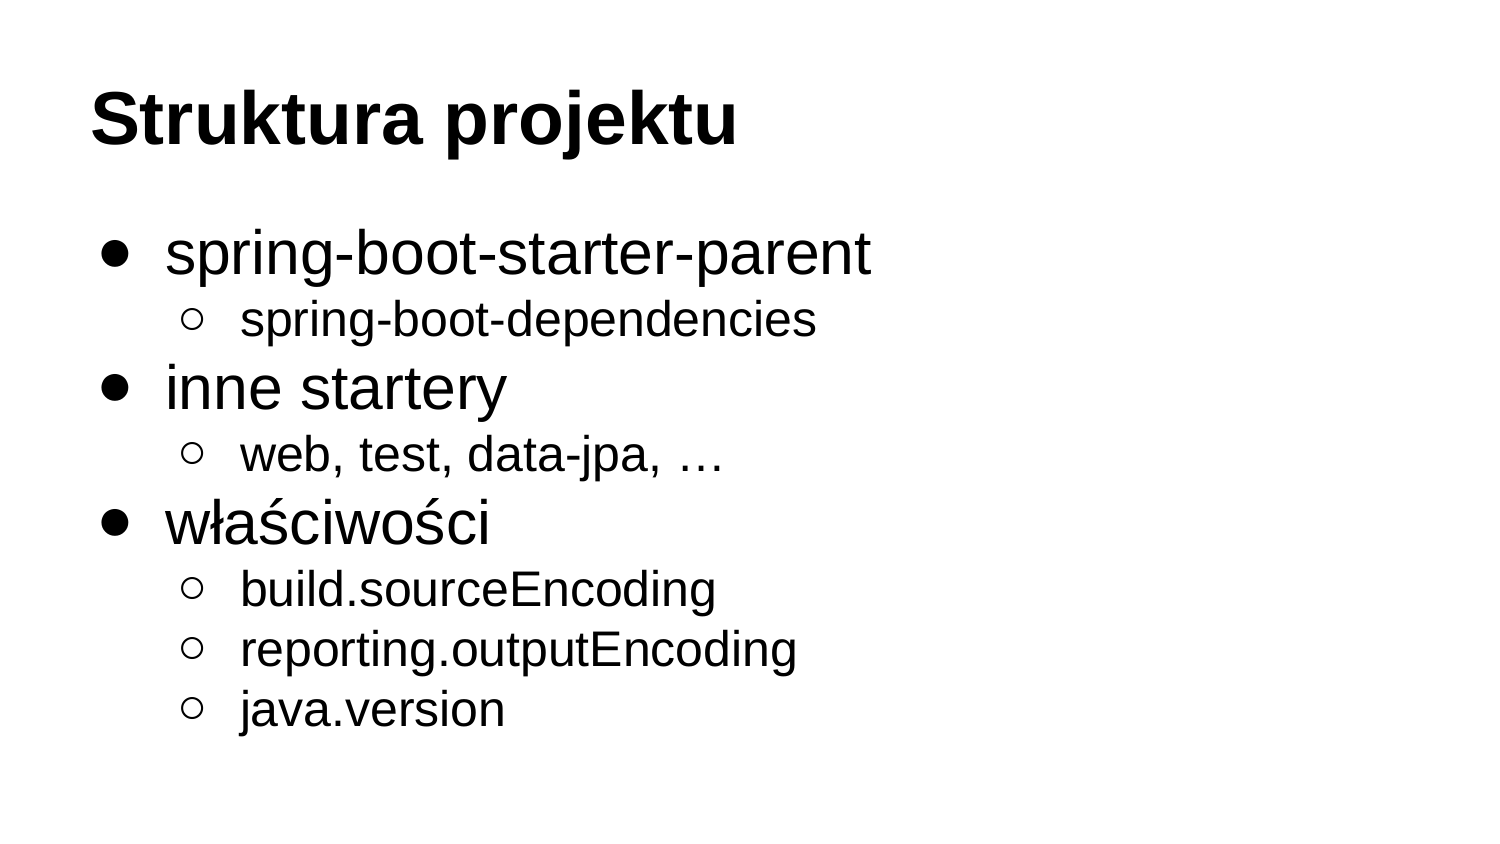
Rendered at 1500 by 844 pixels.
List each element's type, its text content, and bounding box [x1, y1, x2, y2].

title Struktura projektu [75, 33, 1425, 175]
list spring-boot-starter-parent spring-boot-dependencies inne startery web, test, data-jpa, … właściwości build.sourceEncoding reporting.outputEncoding java.version [75, 196, 1425, 808]
